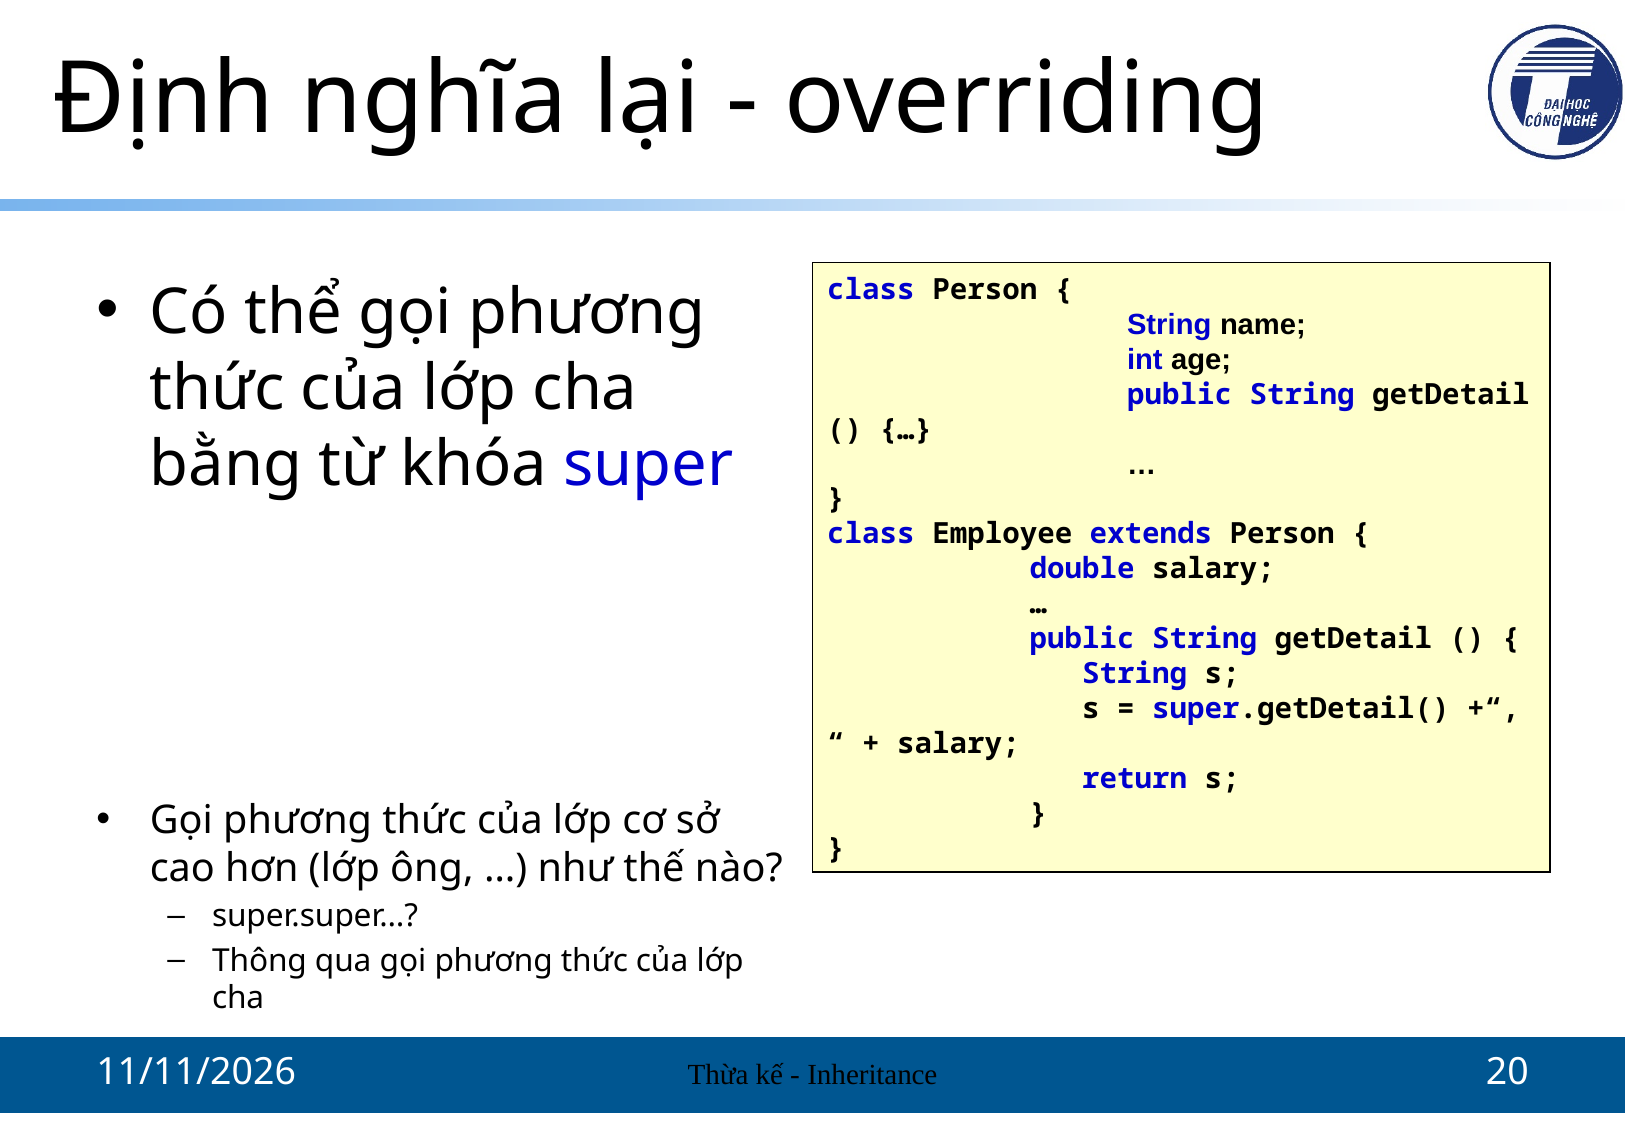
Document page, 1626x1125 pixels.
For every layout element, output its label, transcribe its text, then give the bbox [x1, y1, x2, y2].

picture [0, 199, 1625, 211]
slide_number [81, 1042, 461, 1103]
picture [0, 1037, 1625, 1113]
text_box class Person { String name; int age; public String getDetail () {…} … } class Employee extends Person { double salary; … public String getDetail () { String s; s = super.getDetail() +“, “ + salary; return s; } } [812, 262, 1550, 873]
slide_number 20 [1164, 1042, 1544, 1103]
picture [1500, 22, 1625, 162]
footer Thừa kế - Inheritance [555, 1042, 1070, 1103]
list Có thể gọi phương thức của lớp cha bằng từ khóa super Gọi phương thức của lớp cơ sở cao hơn (lớp ông, …) như thế nào? super.super…? Thông qua gọi phương thức của lớp cha [81, 262, 800, 1038]
title Định nghĩa lại - overriding [37, 0, 1500, 186]
